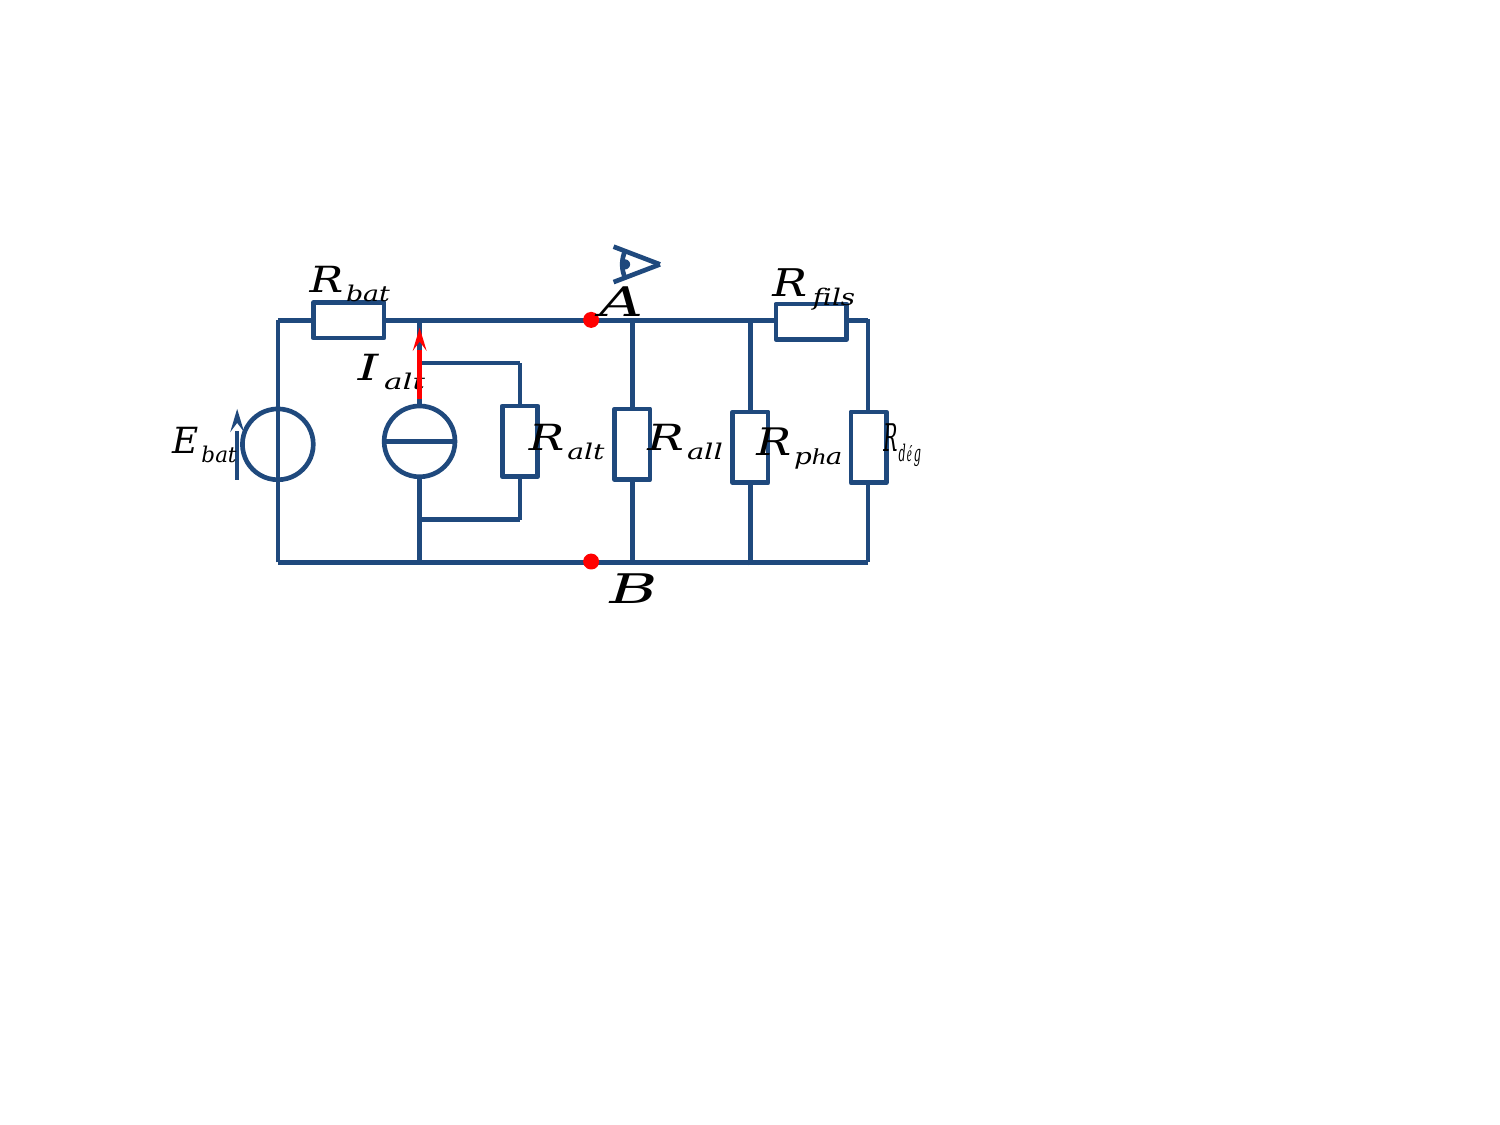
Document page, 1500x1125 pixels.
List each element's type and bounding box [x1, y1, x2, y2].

text_box [242, 407, 273, 482]
text_box [873, 410, 888, 485]
text_box [382, 404, 458, 479]
text_box [774, 302, 849, 319]
text_box [731, 410, 746, 485]
text_box [613, 407, 627, 482]
text_box [524, 404, 540, 479]
text_box [637, 407, 652, 482]
text_box [755, 442, 770, 485]
text_box [311, 329, 386, 340]
text_box [500, 404, 515, 479]
text_box [849, 410, 863, 485]
text_box [755, 410, 770, 454]
text_box [311, 301, 386, 319]
text_box [613, 264, 661, 283]
text_box [774, 329, 849, 342]
text_box [583, 553, 600, 561]
text_box [583, 311, 599, 319]
text_box [282, 407, 316, 482]
text_box [613, 246, 661, 263]
